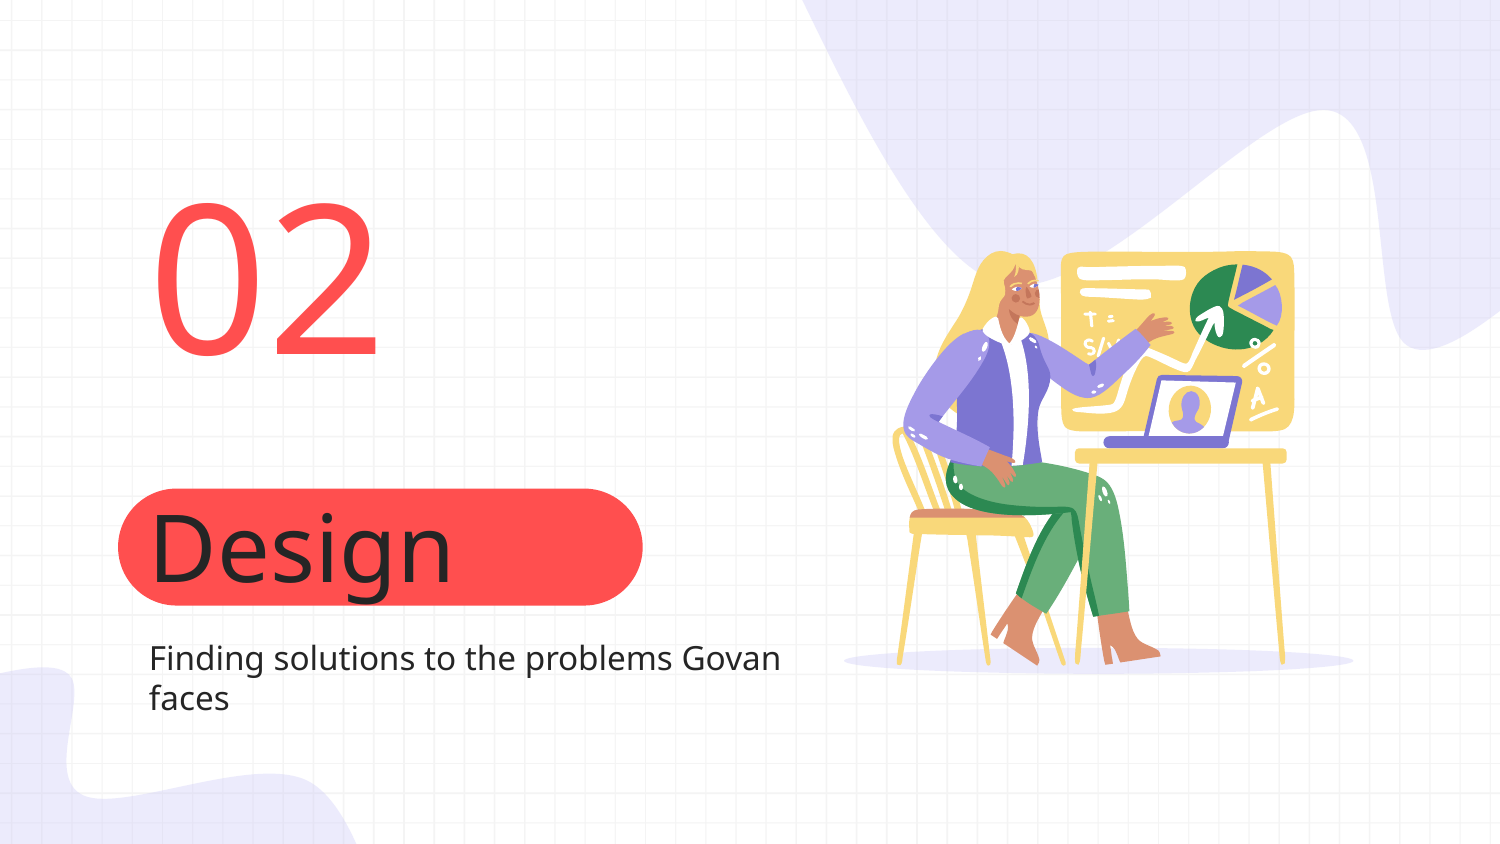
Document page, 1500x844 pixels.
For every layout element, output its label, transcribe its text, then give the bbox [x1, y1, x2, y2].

title Design [133, 431, 838, 622]
picture [0, 0, 1500, 844]
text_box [843, 249, 1354, 674]
title 02 [133, 147, 845, 412]
subtitle Finding solutions to the problems Govan faces [133, 622, 859, 697]
text_box [118, 508, 133, 587]
